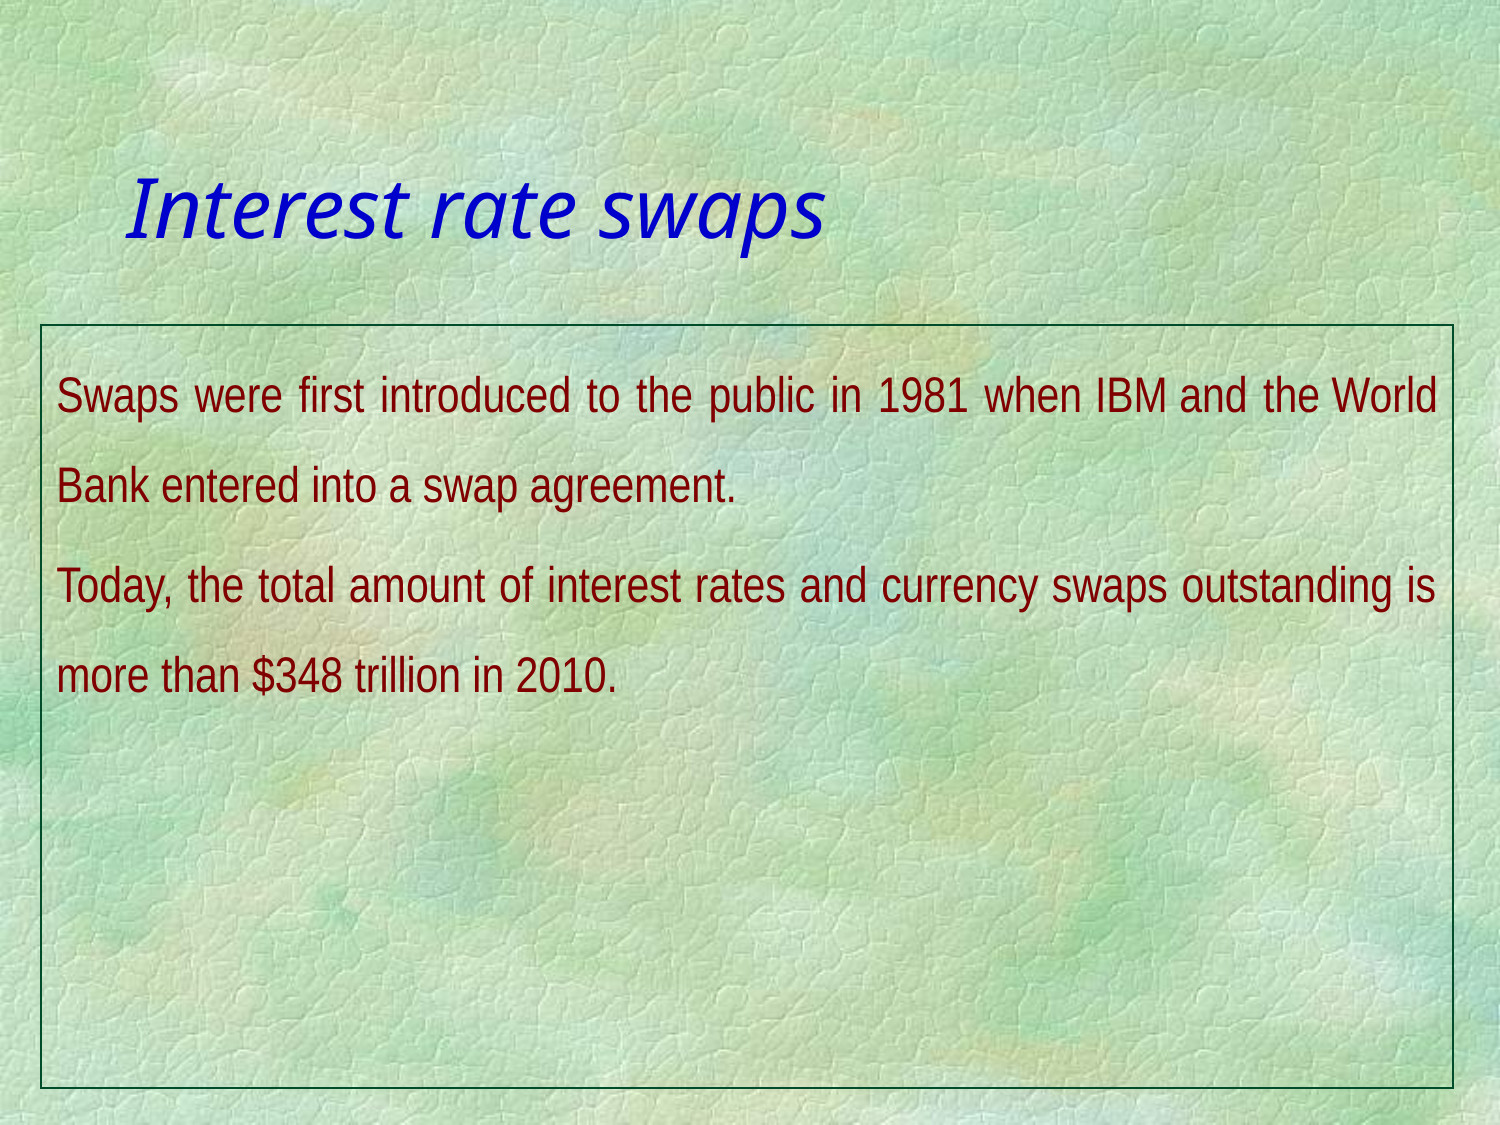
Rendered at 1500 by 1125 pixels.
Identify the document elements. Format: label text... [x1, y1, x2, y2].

title Interest rate swaps [112, 74, 1388, 263]
list Swaps were first introduced to the public in 1981 when IBM and the World Bank entered into a swap agreement. Today, the total amount of interest rates and currency swaps outstanding is more than $348 trillion in 2010. [40, 324, 1454, 1089]
picture [0, 0, 1500, 1125]
